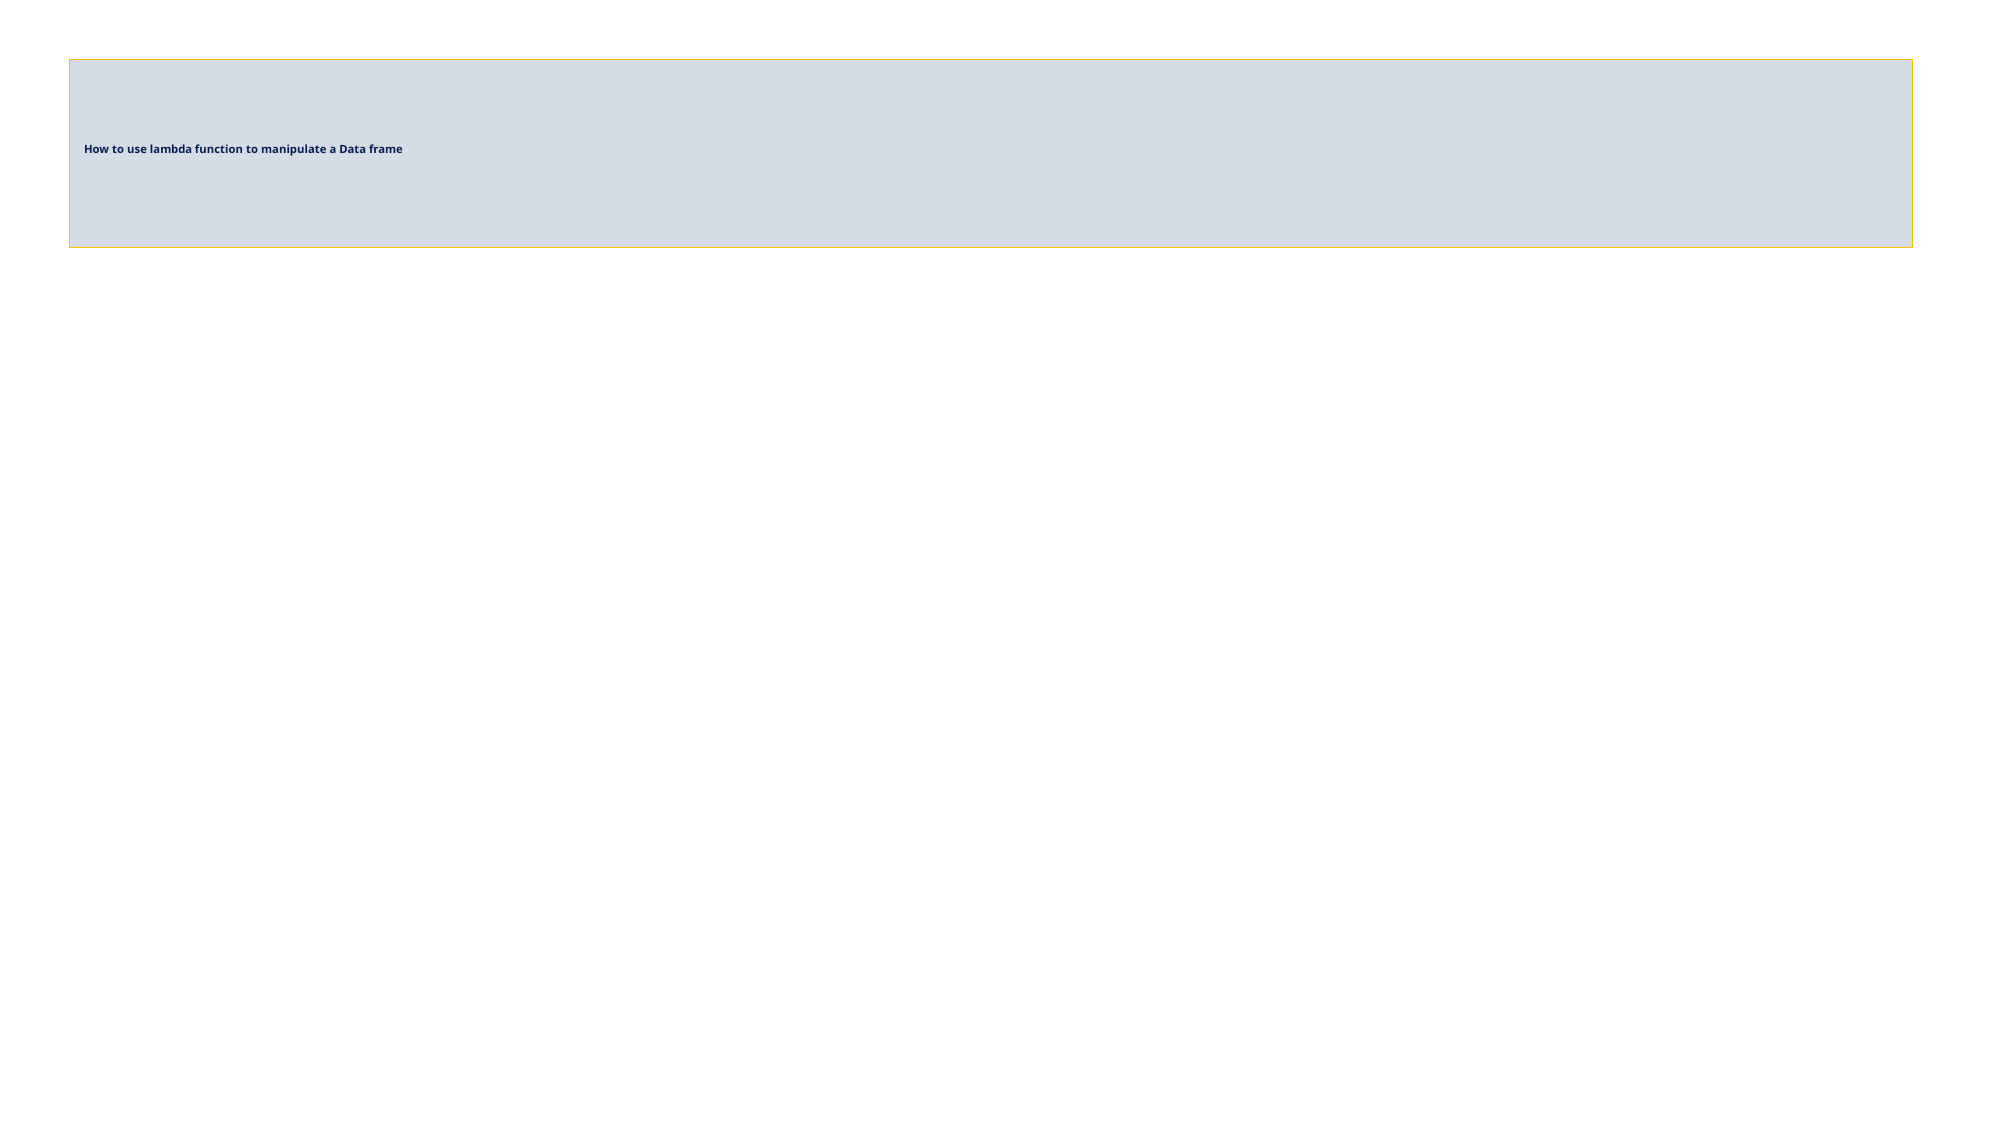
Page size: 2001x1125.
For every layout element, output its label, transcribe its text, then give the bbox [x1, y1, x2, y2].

title How to use lambda function to manipulate a Data frame [69, 59, 1913, 248]
